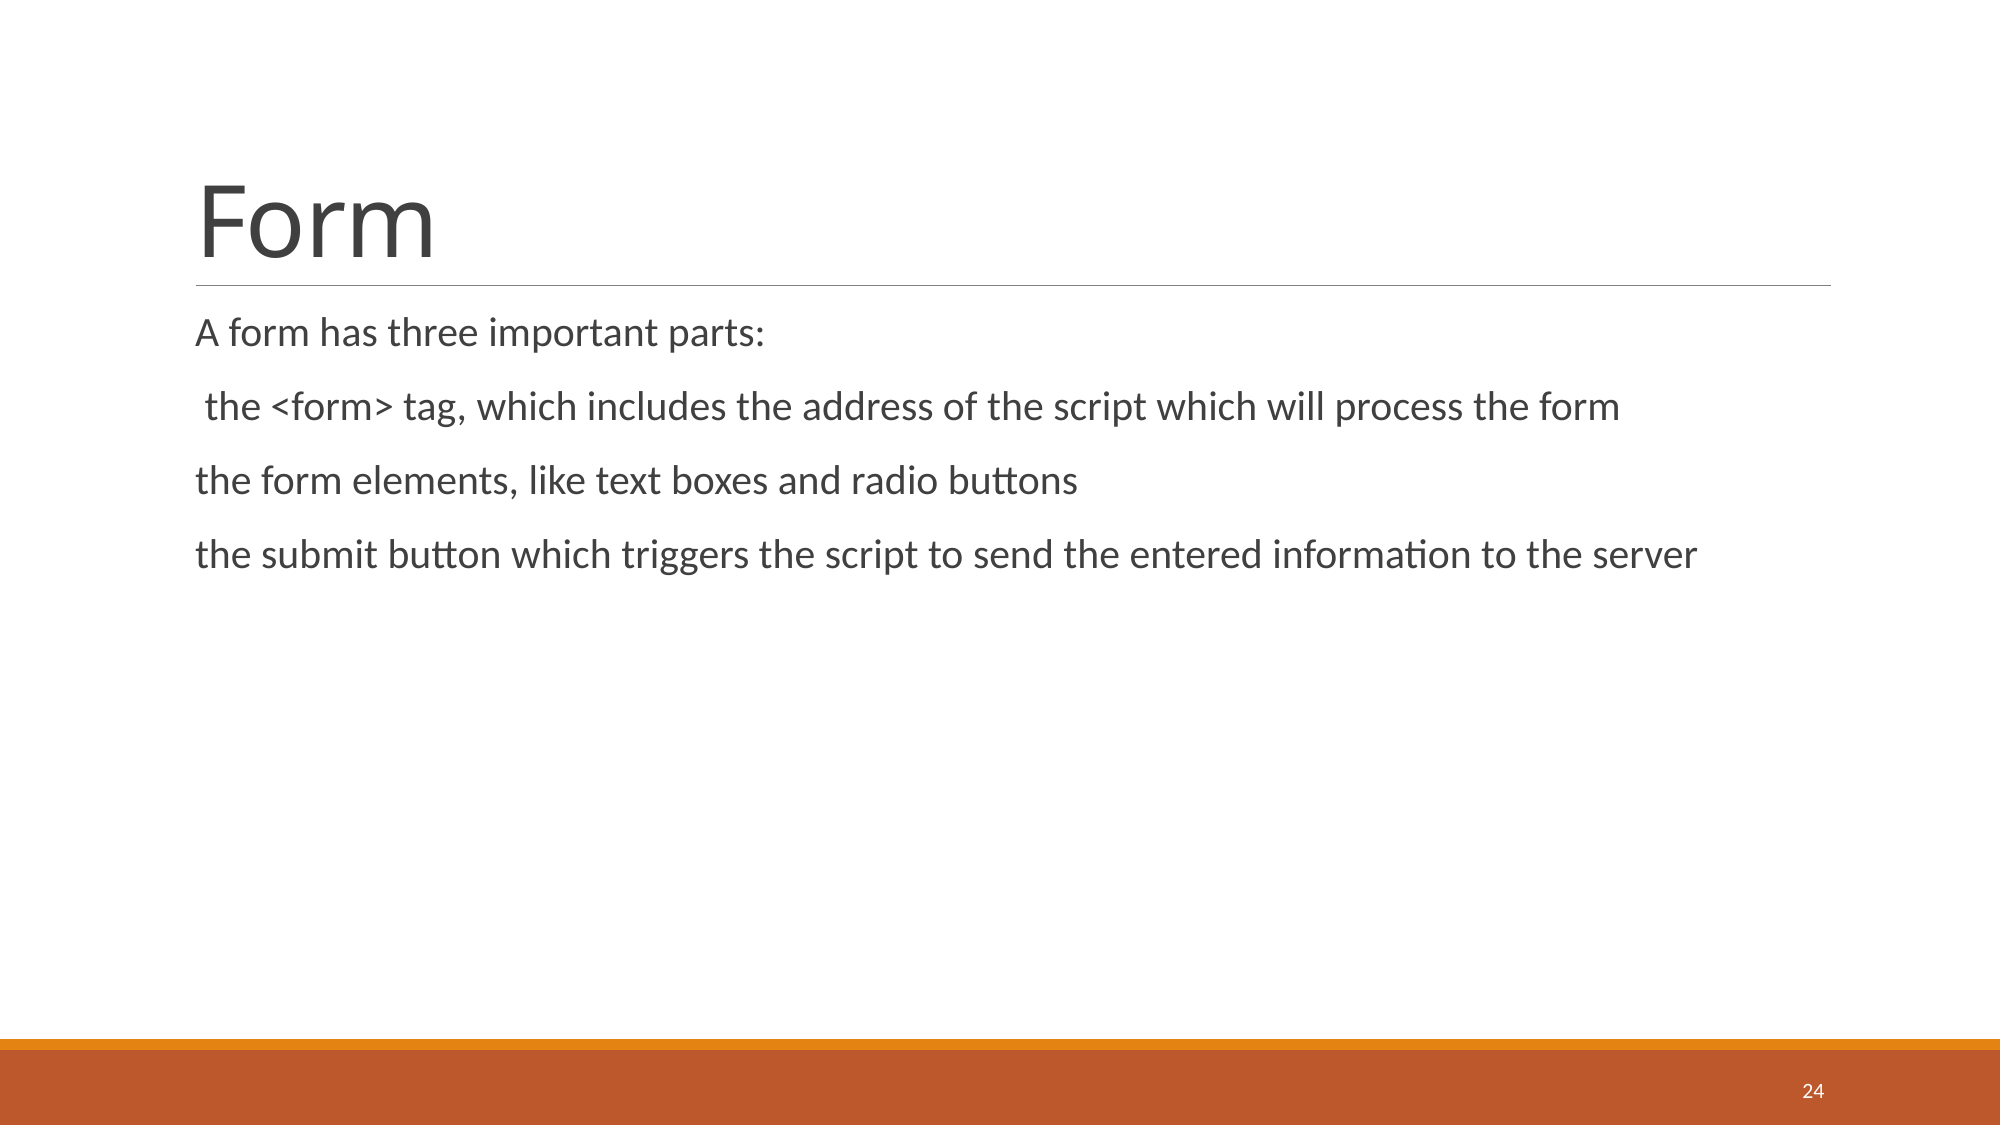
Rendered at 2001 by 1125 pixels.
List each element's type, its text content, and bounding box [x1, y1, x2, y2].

title Form [180, 47, 1830, 285]
slide_number 24 [1624, 1059, 1840, 1120]
list A form has three important parts: the <form> tag, which includes the address of the script which will process the form the form elements, like text boxes and radio buttons the submit button which triggers the script to send the entered information to the server [180, 302, 1830, 963]
